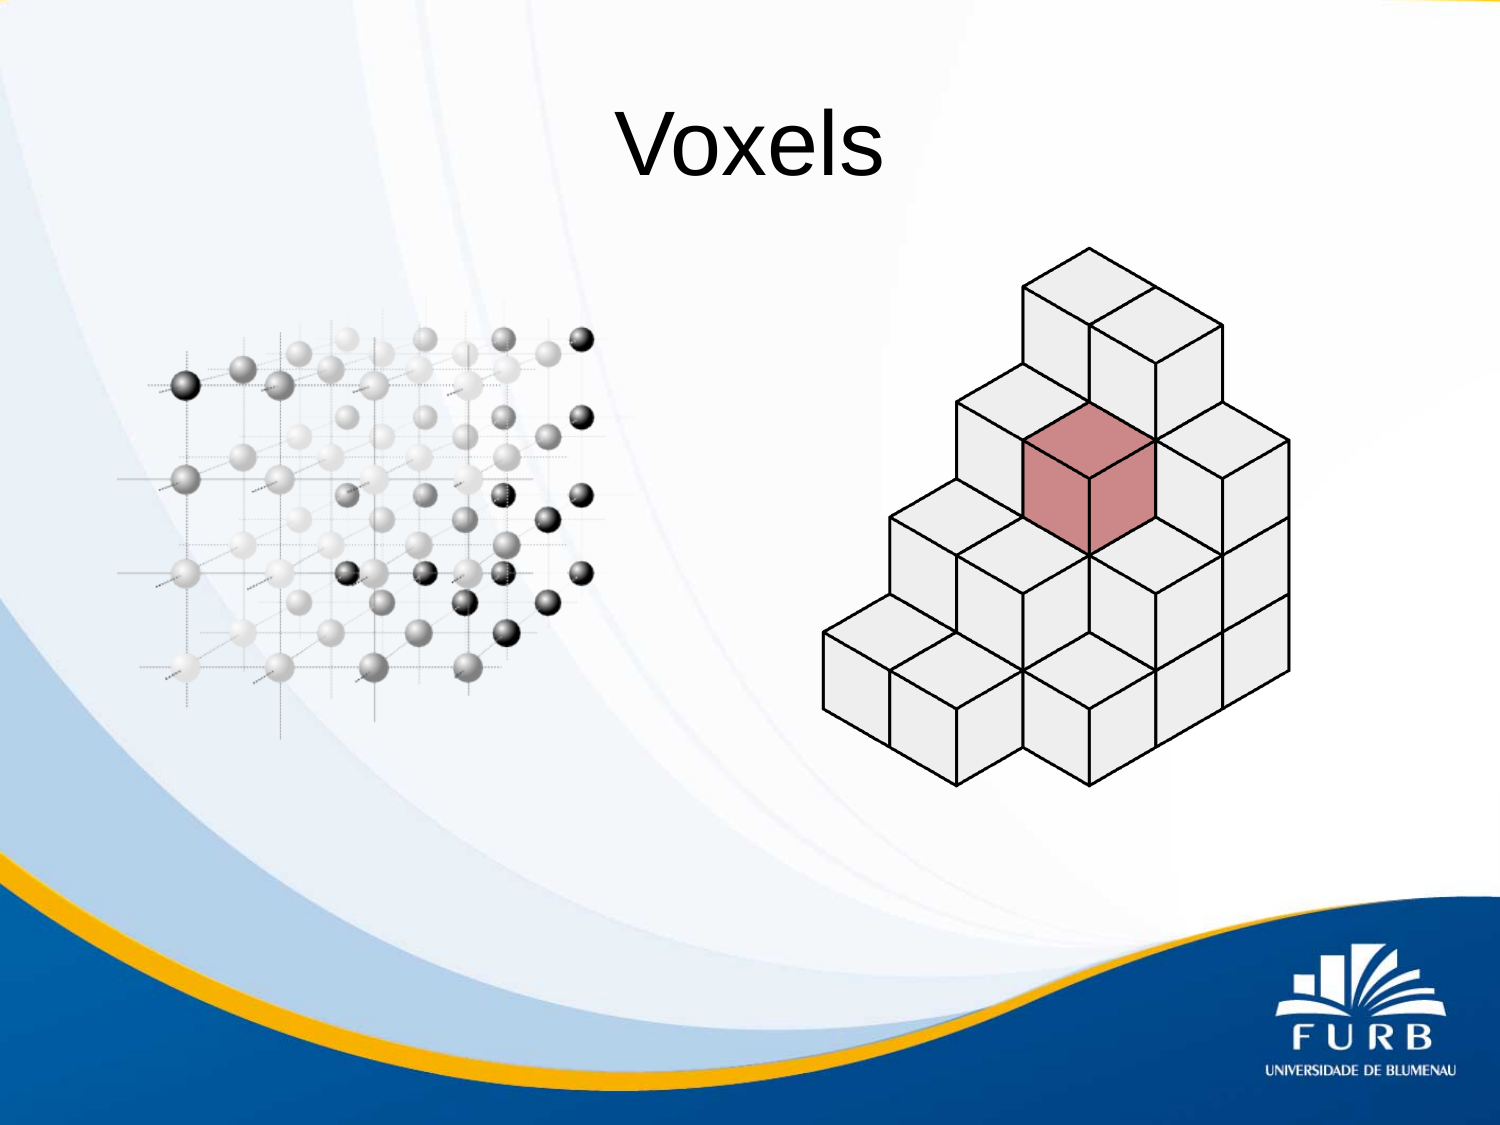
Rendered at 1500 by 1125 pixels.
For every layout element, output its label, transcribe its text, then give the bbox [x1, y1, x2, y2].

title Voxels [75, 45, 1425, 233]
picture [0, 0, 1500, 1125]
